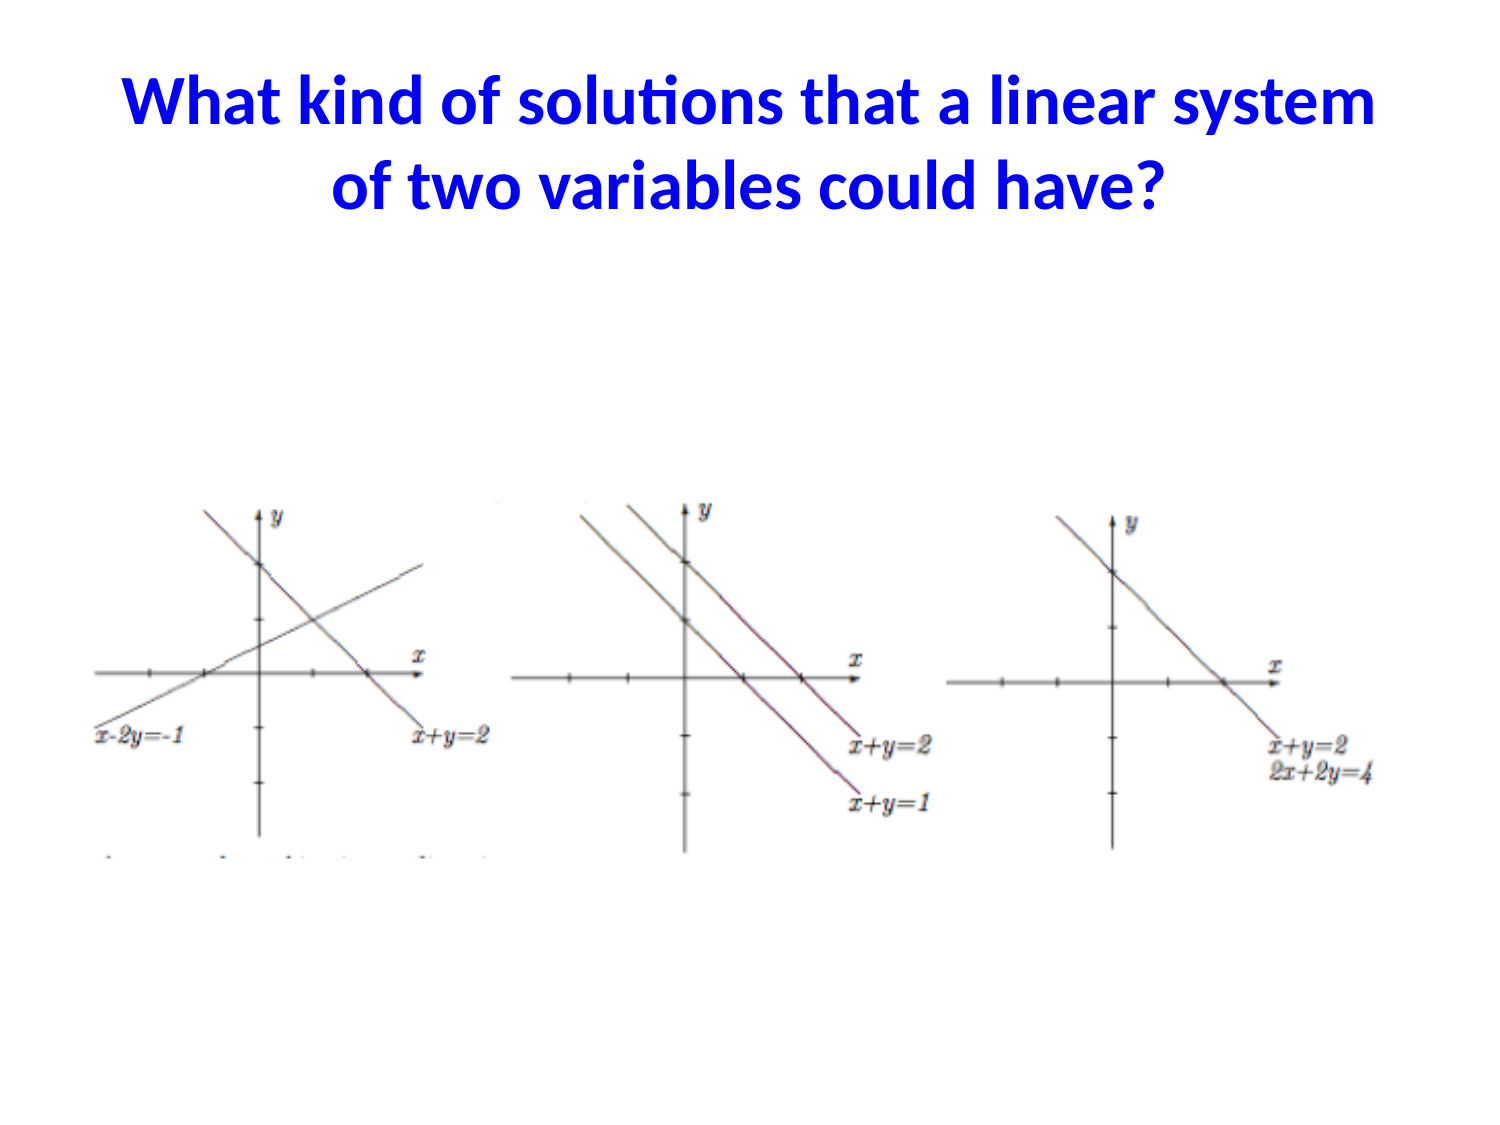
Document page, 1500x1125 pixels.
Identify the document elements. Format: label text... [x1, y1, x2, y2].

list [44, 298, 1396, 1042]
title What kind of solutions that a linear system of two variables could have? [75, 45, 1425, 233]
